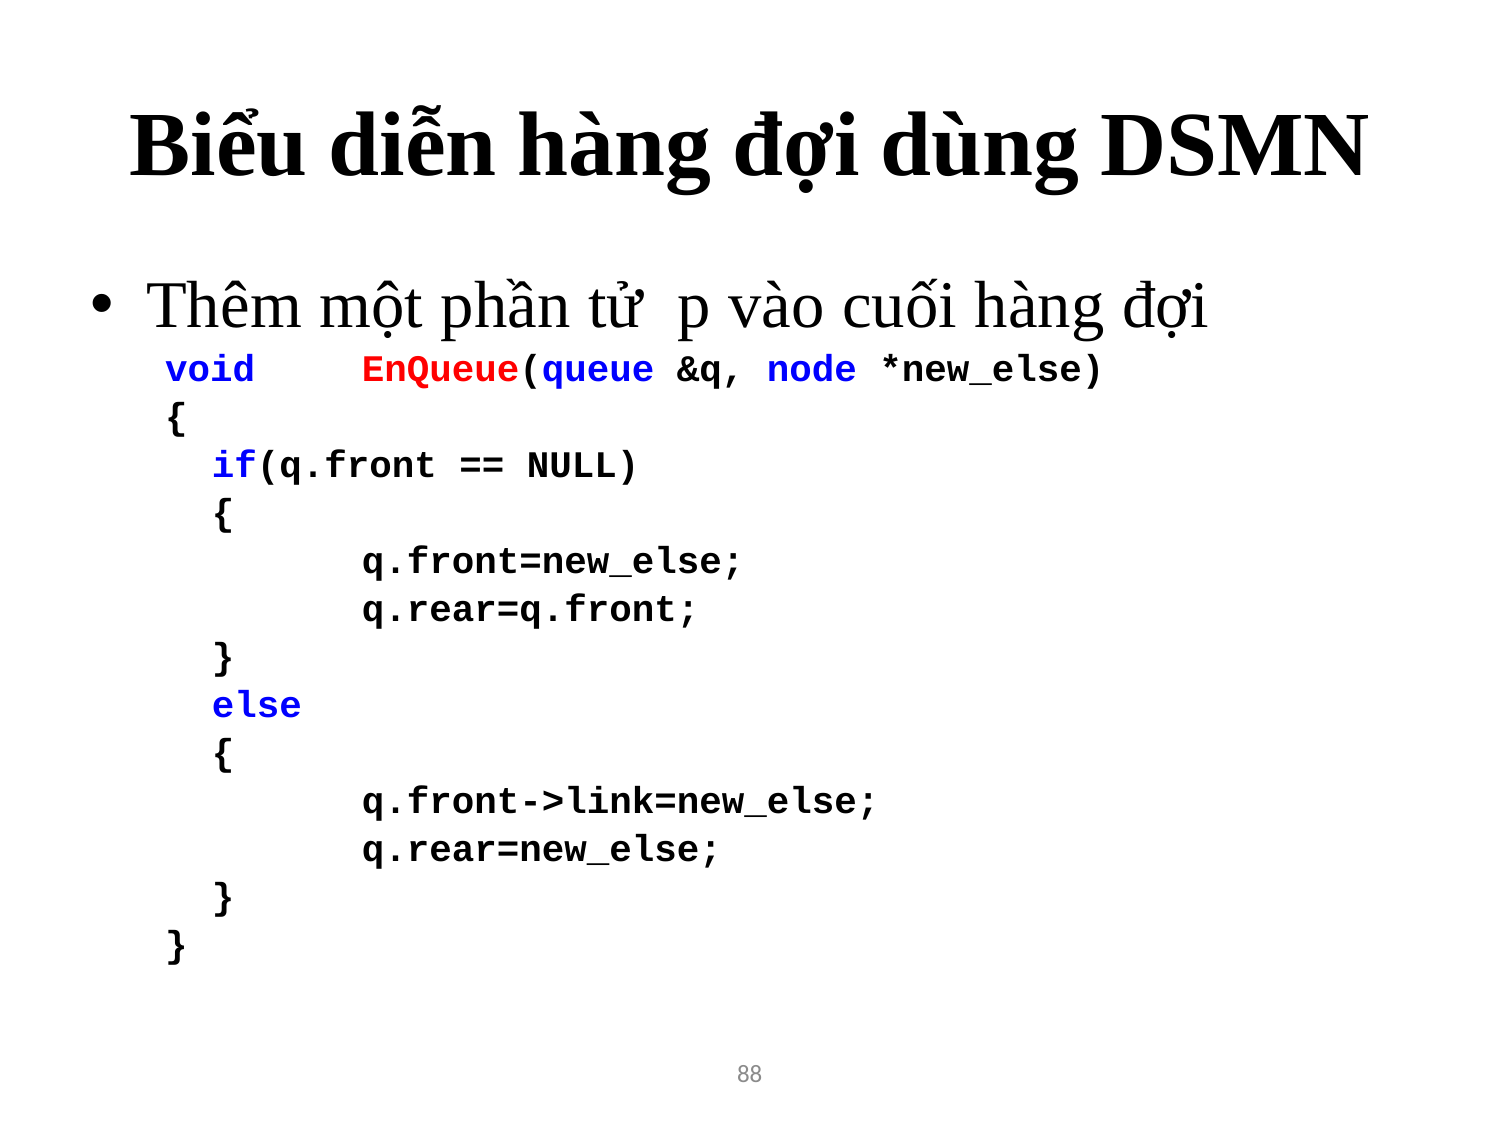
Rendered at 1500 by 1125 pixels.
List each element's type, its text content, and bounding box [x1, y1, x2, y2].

title Biểu diễn hàng đợi dùng DSMN [75, 45, 1425, 233]
list Thêm một phần tử p vào cuối hàng đợi void EnQueue(queue &q, node *new_else) { if(q.front == NULL) { q.front=new_else; q.rear=q.front; } else { q.front->link=new_else; q.rear=new_else; } } [75, 262, 1425, 1005]
slide_number 88 [512, 1042, 988, 1103]
